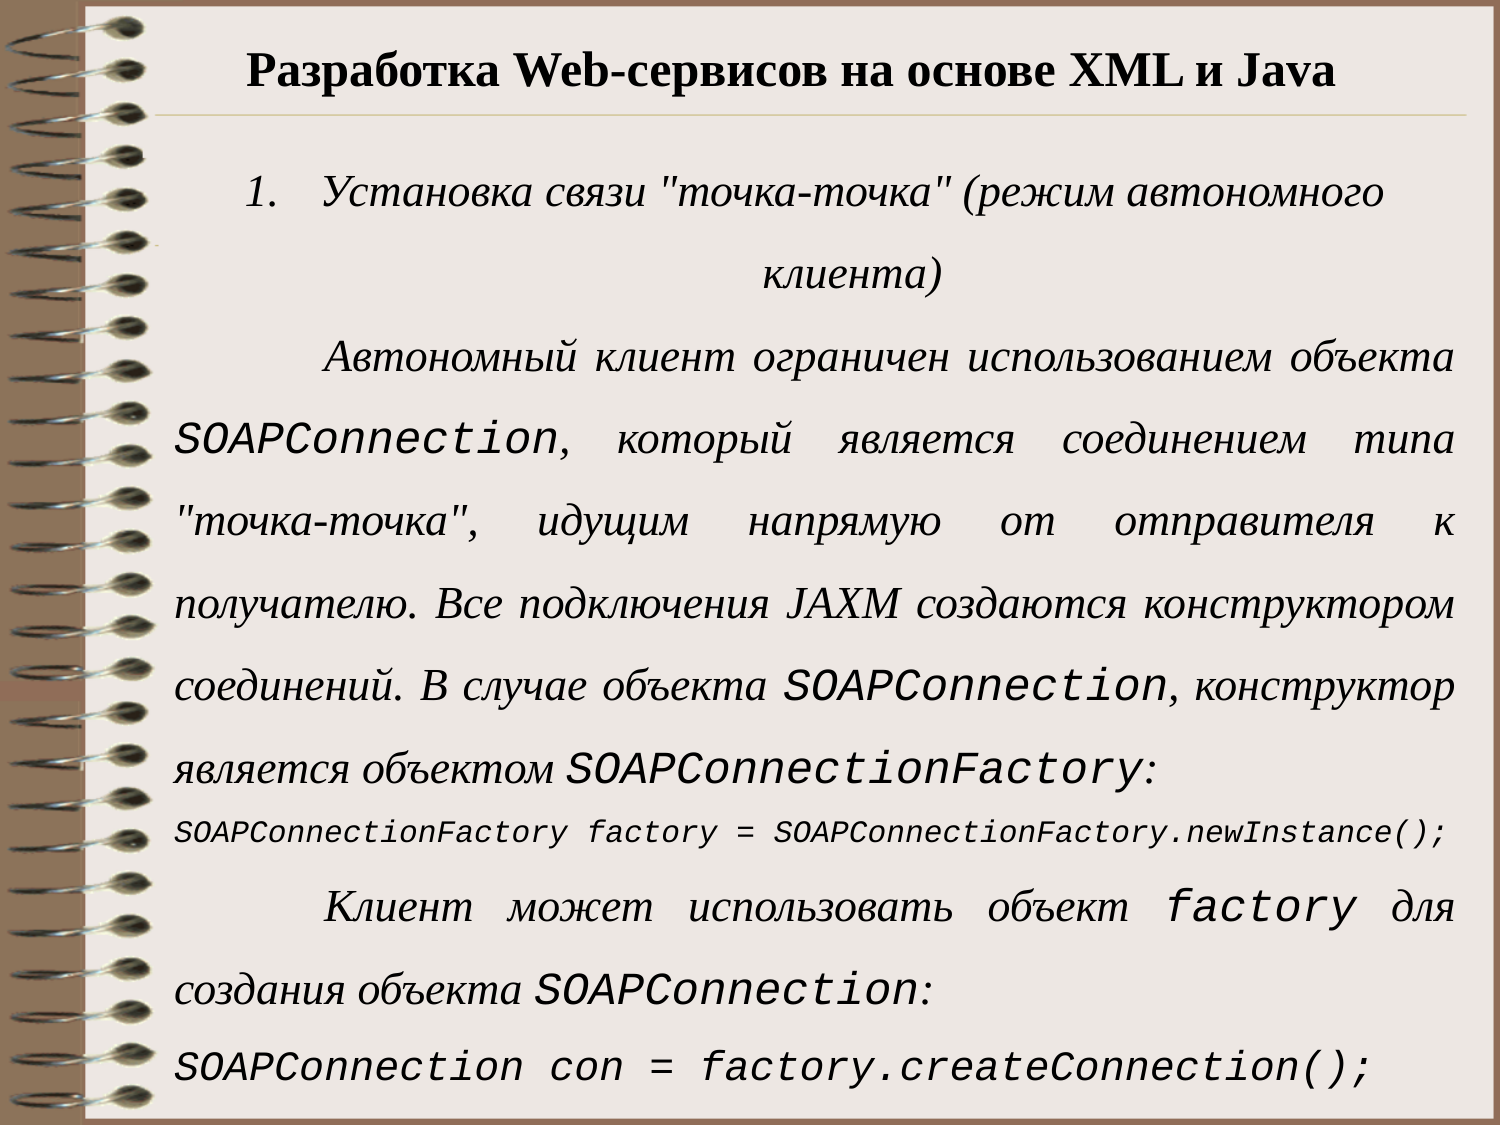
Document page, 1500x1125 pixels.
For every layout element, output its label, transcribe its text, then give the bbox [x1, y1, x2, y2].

picture [0, 0, 1500, 1125]
text_box Установка связи "точка-точка" (режим автономного клиента) Автономный клиент ограничен использованием объекта SOAPConnection, который является соединением типа "точка-точка", идущим напрямую от отправителя к получателю. Все подключения JAXM создаются конструктором соединений. В случае объекта SOAPConnection, конструктор является объектом SOAPConnectionFactory: SOAPConnectionFactory factory = SOAPConnectionFactory.newInstance(); Клиент может использовать объект factory для создания объекта SOAPConnection: SOAPConnection con = factory.createConnection(); [159, 125, 1471, 1096]
title Разработка Web-сервисов на основе XML и Java [183, 30, 1399, 102]
